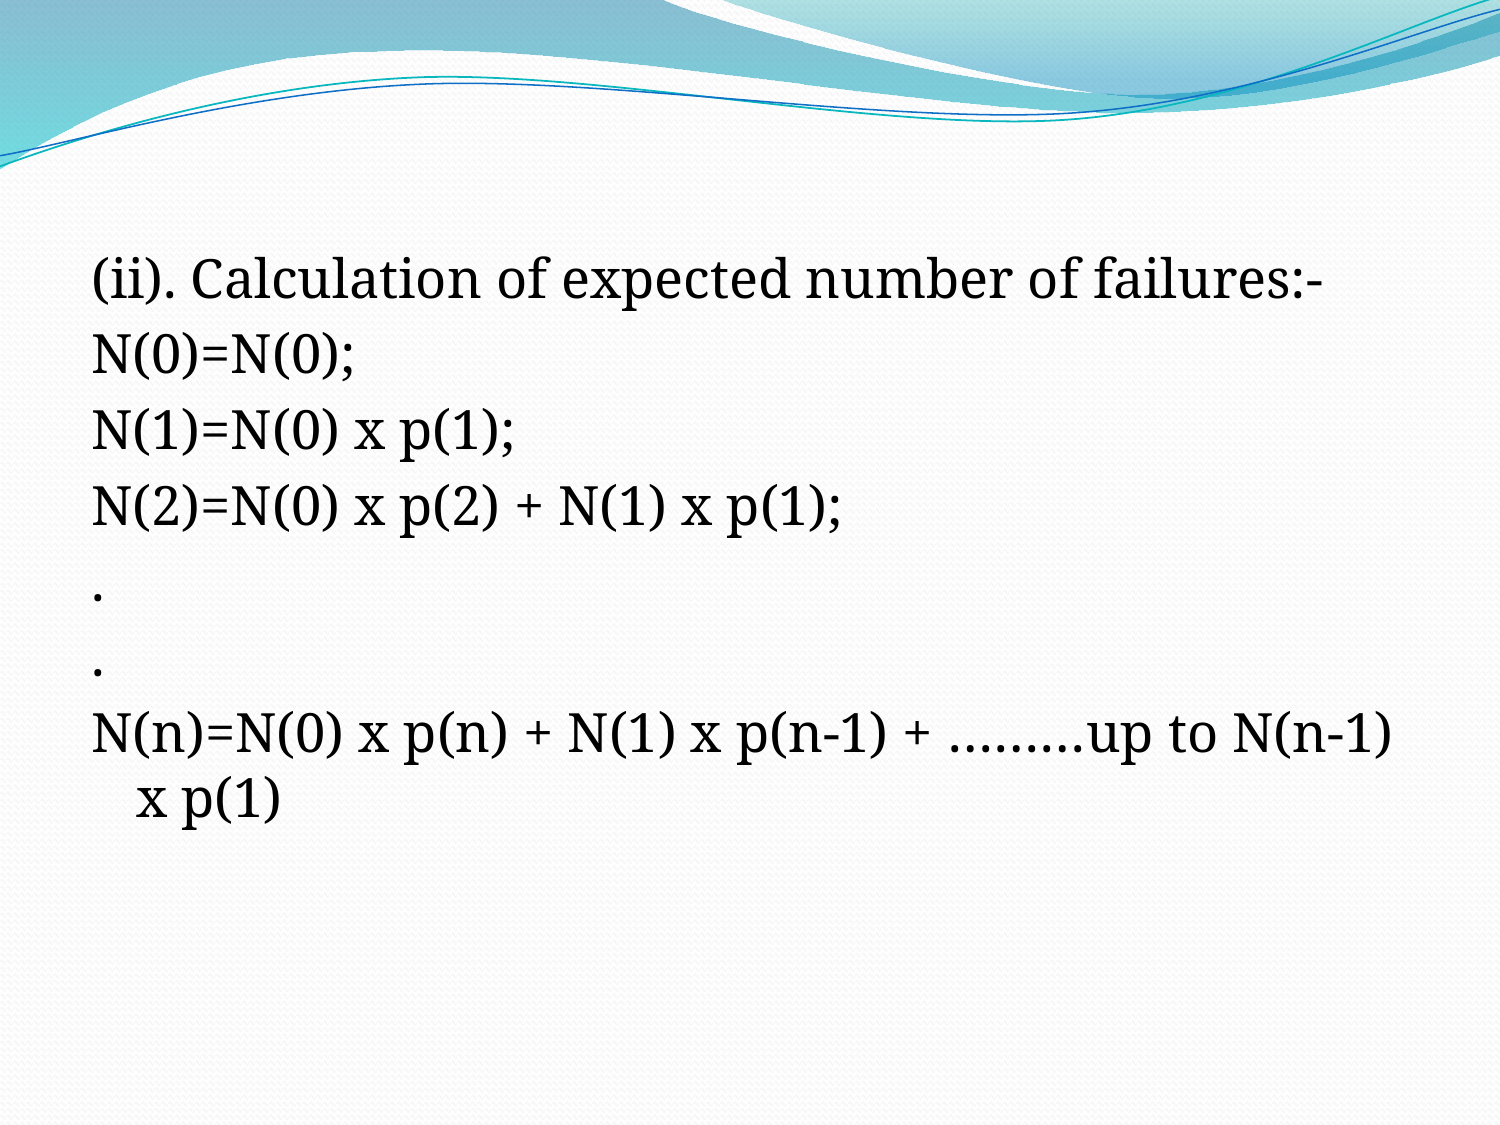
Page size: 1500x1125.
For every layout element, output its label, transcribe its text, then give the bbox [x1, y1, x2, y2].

list (ii). Calculation of expected number of failures:- N(0)=N(0); N(1)=N(0) x p(1); N(2)=N(0) x p(2) + N(1) x p(1); . . N(n)=N(0) x p(n) + N(1) x p(n-1) + ………up to N(n-1) x p(1) [76, 236, 1427, 1125]
title [75, 115, 1425, 303]
